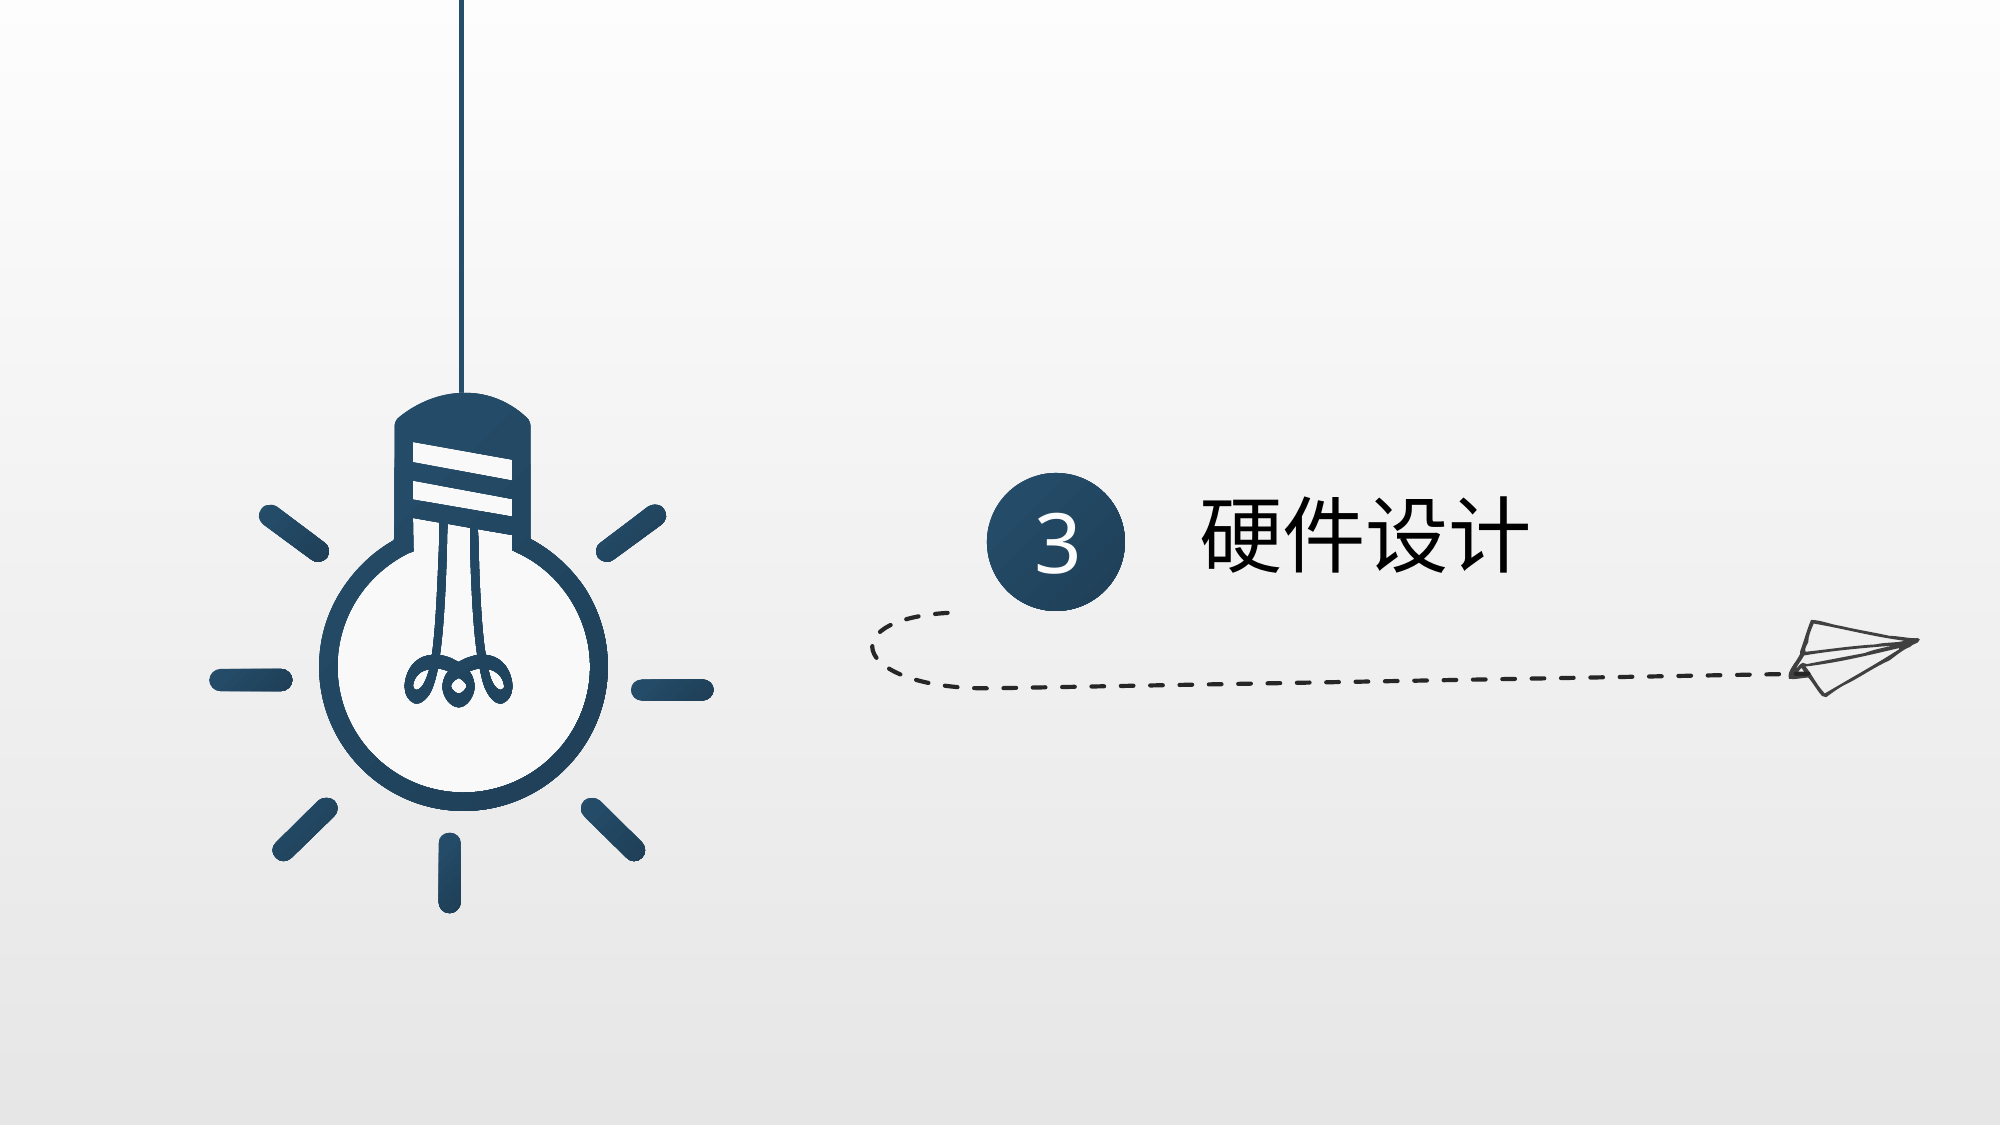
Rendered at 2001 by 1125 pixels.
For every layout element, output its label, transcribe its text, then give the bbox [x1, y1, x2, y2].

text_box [986, 472, 1125, 611]
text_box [209, 0, 714, 914]
text_box [1788, 619, 1920, 698]
text_box 硬件设计 [1184, 476, 1818, 591]
text_box [871, 611, 1818, 690]
